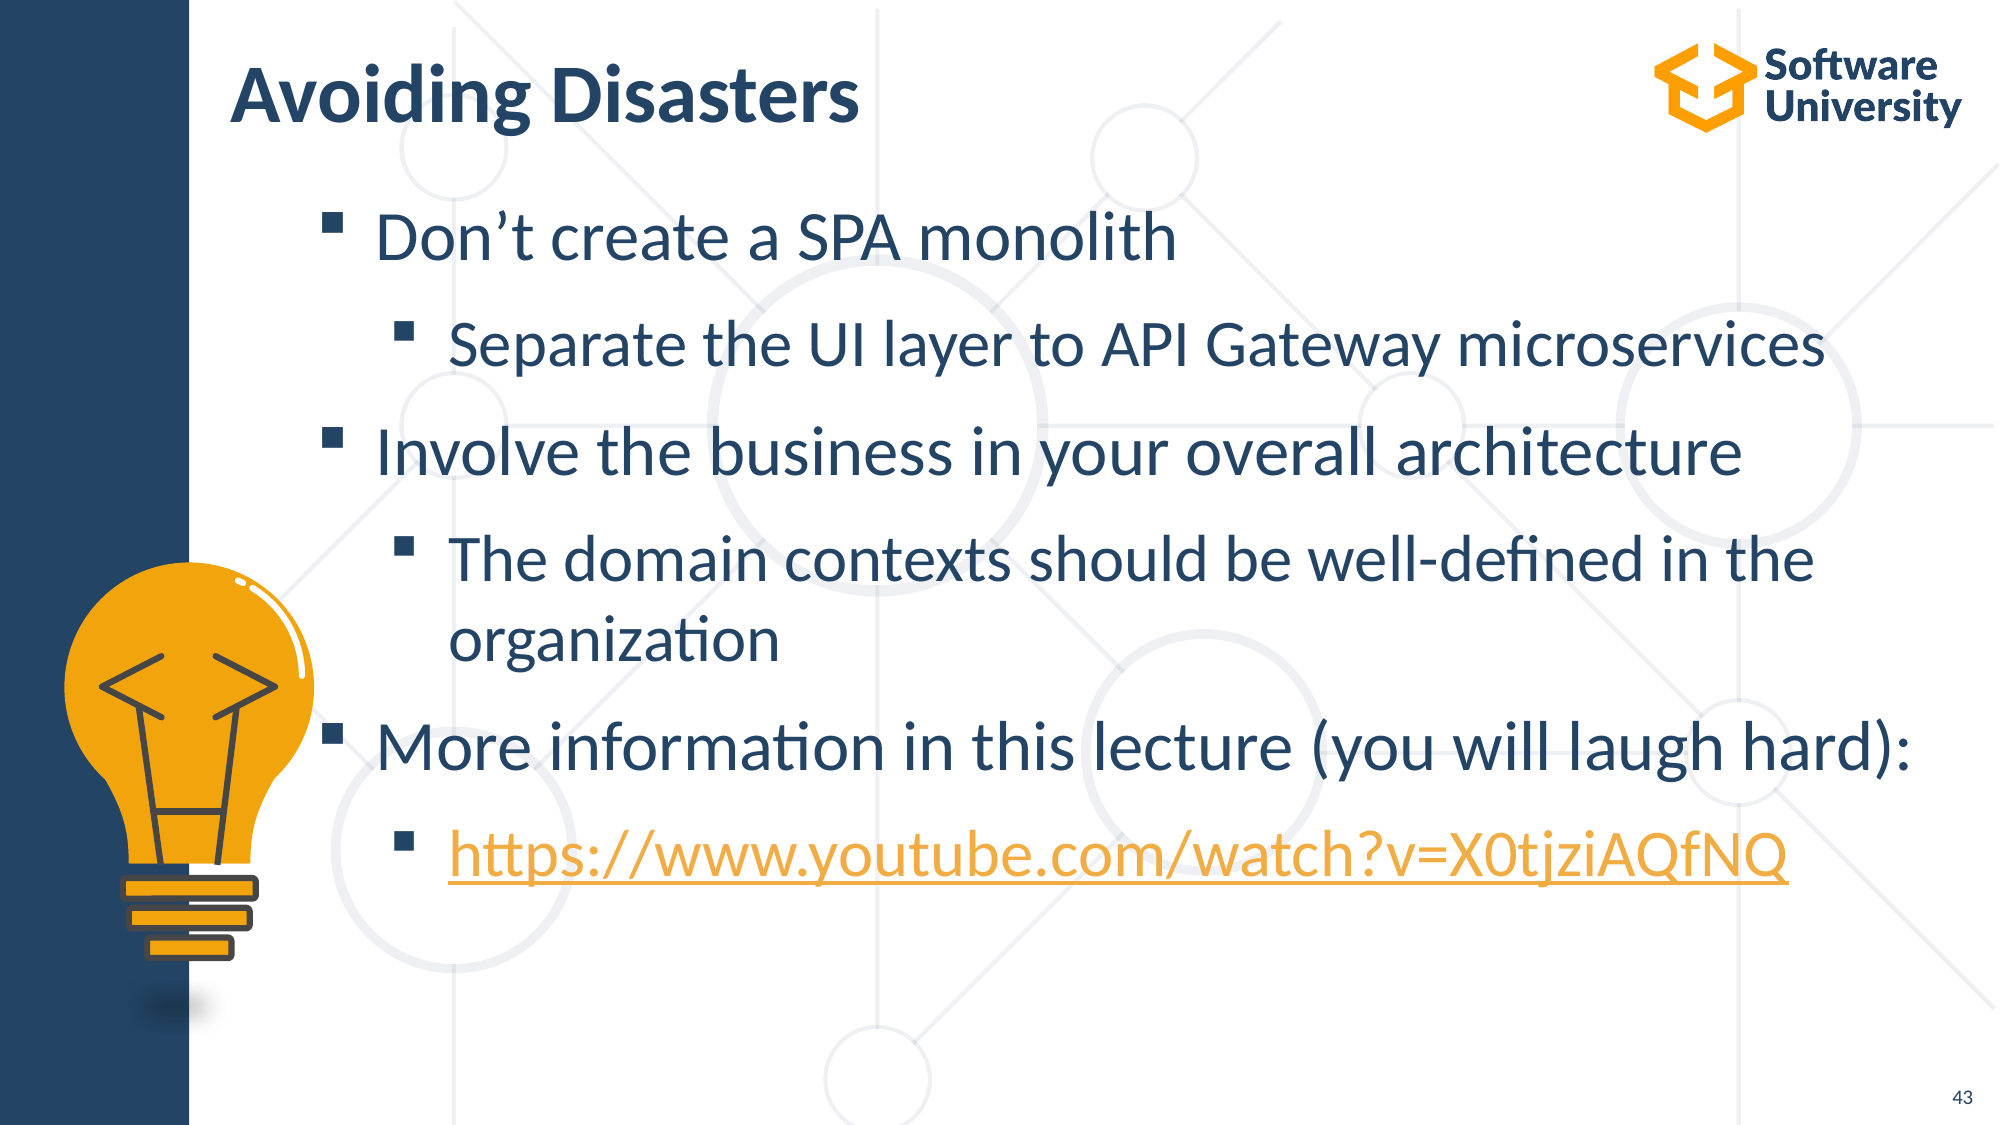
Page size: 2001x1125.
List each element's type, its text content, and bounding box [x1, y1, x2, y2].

title Avoiding Disasters [212, 16, 1628, 162]
slide_number 43 [1927, 1067, 1989, 1117]
picture [1641, 31, 1973, 145]
list Don’t create a SPA monolith Separate the UI layer to API Gateway microservices Involve the business in your overall architecture The domain contexts should be well-defined in the organization More information in this lecture (you will laugh hard): https://www.youtube.com/watch?v=X0tjziAQfNQ [298, 183, 1968, 1094]
